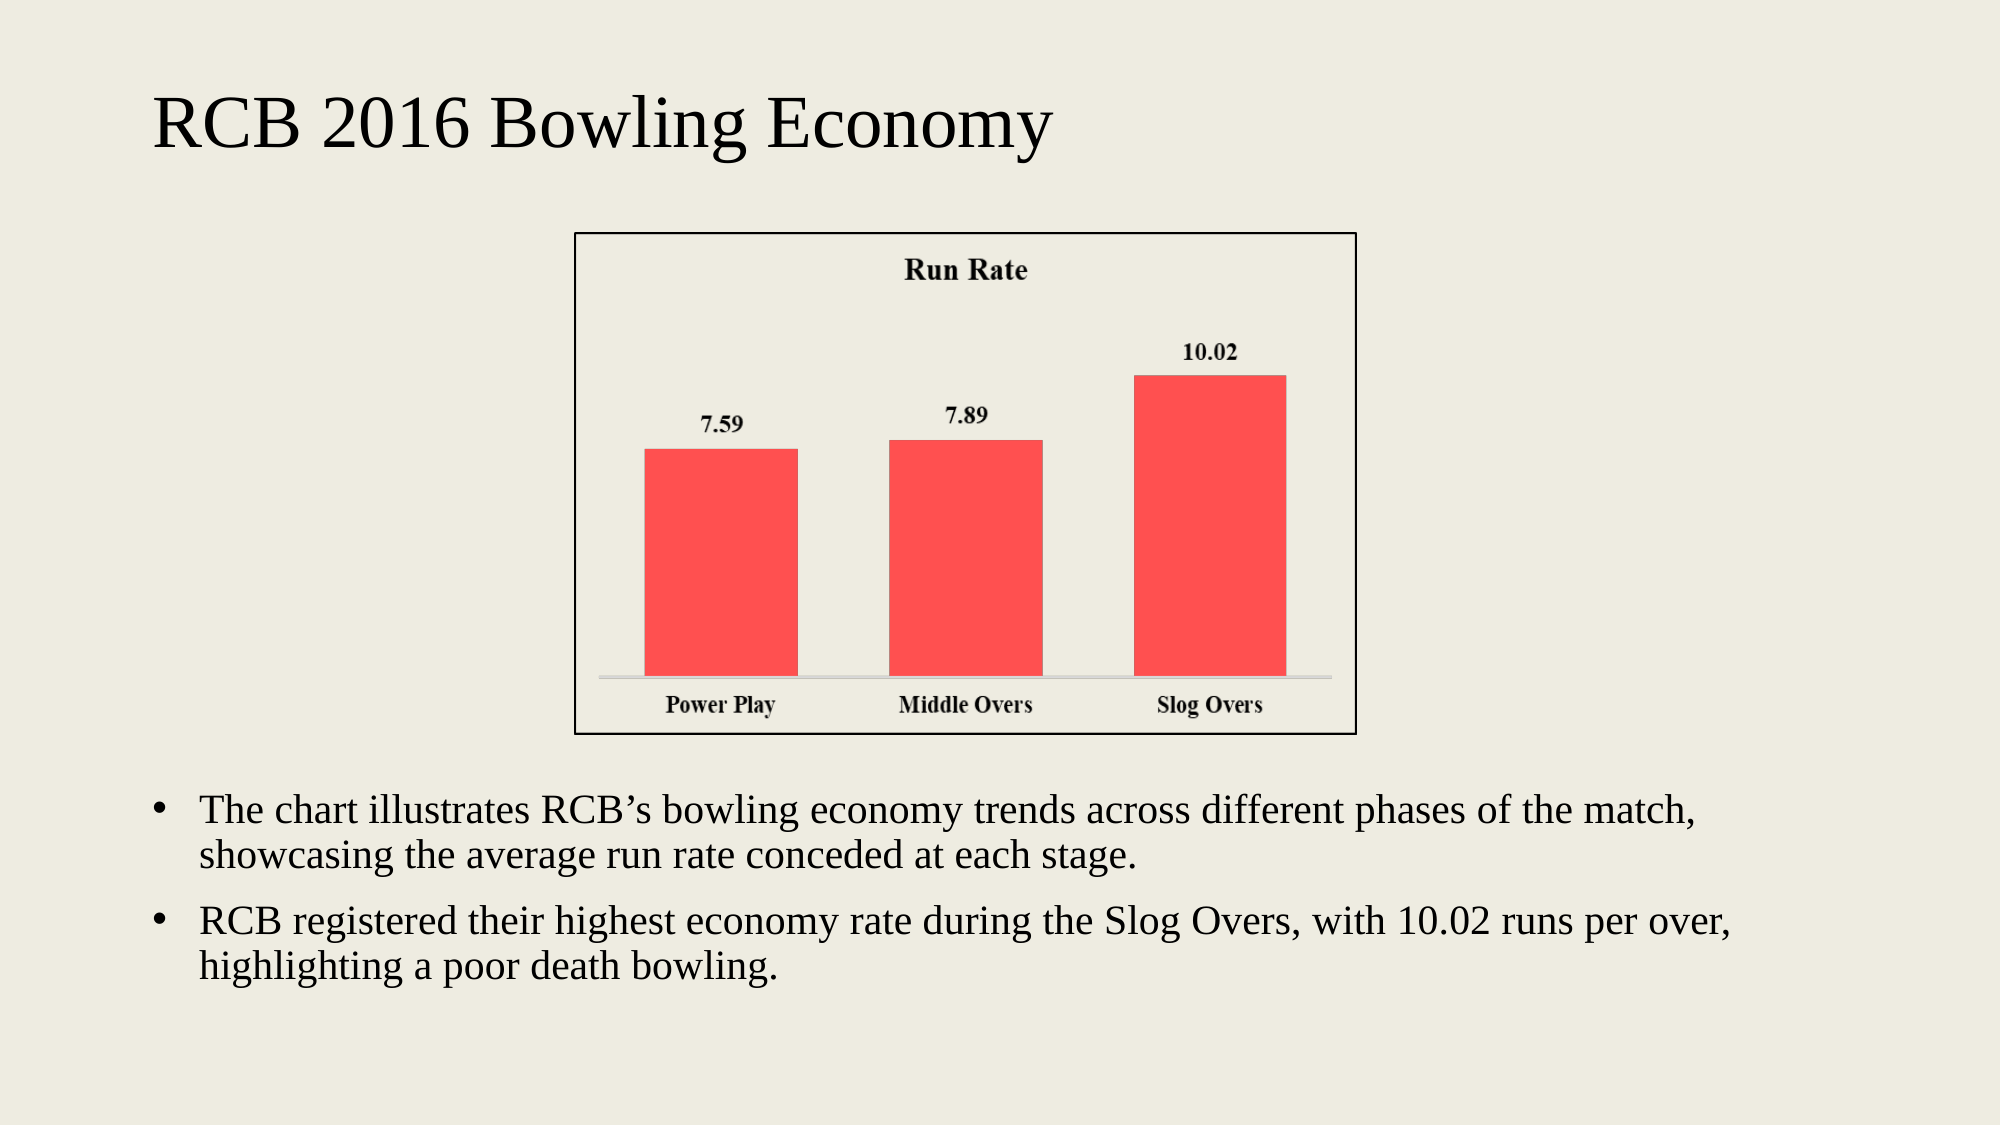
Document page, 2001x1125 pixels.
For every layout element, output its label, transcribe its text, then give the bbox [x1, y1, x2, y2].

title RCB 2016 Bowling Economy [137, 59, 1863, 188]
text_box The chart illustrates RCB’s bowling economy trends across different phases of the match, showcasing the average run rate conceded at each stage. RCB registered their highest economy rate during the Slog Overs, with 10.02 runs per over, highlighting a poor death bowling. [137, 780, 1794, 1125]
picture [574, 232, 1357, 735]
